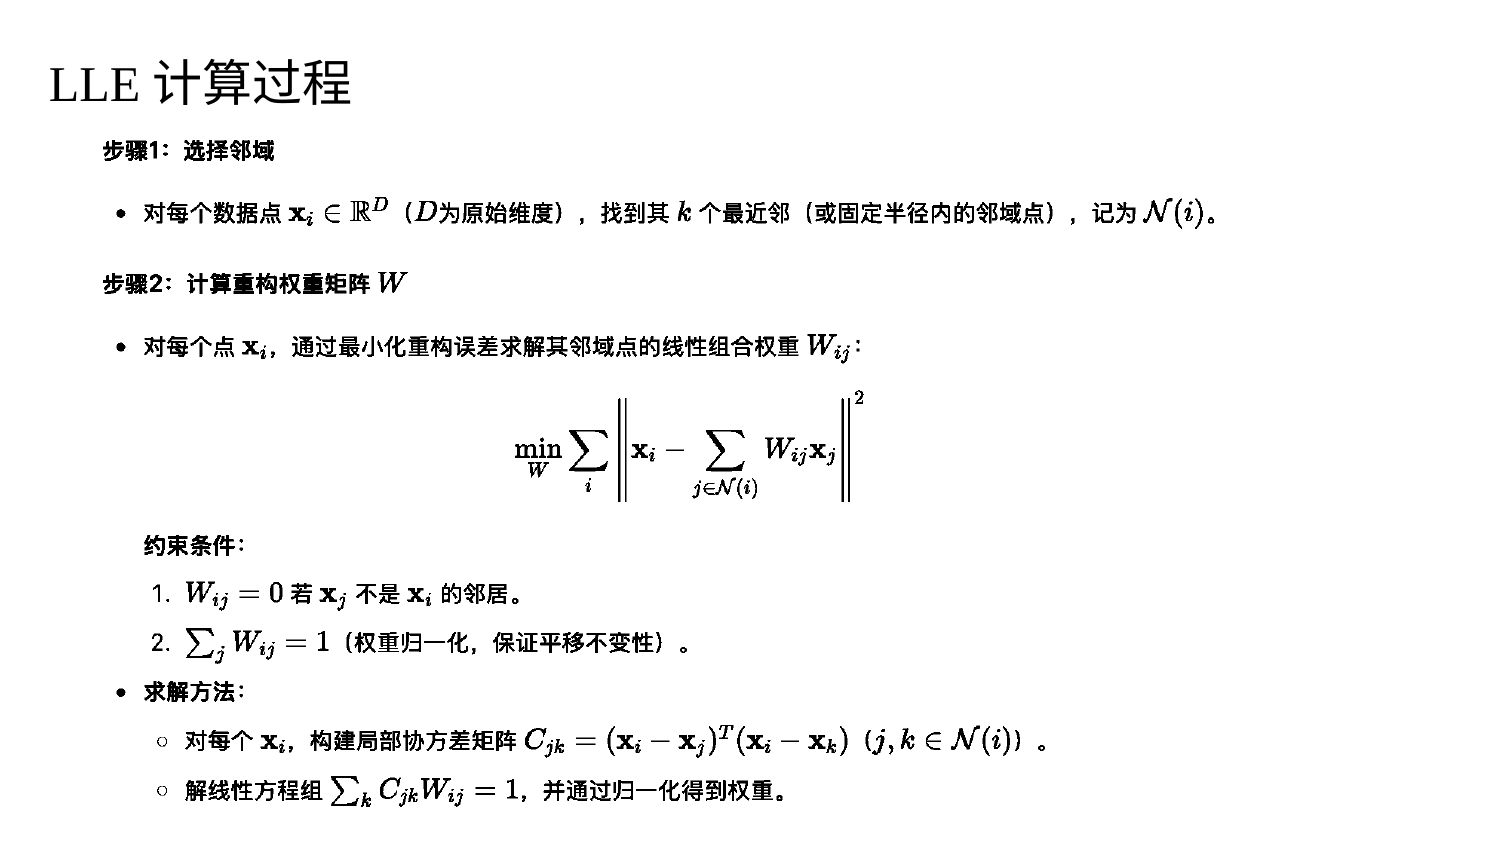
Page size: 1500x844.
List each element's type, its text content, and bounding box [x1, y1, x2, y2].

text_box LLE计算过程 [34, 40, 1445, 123]
picture [86, 119, 1237, 818]
